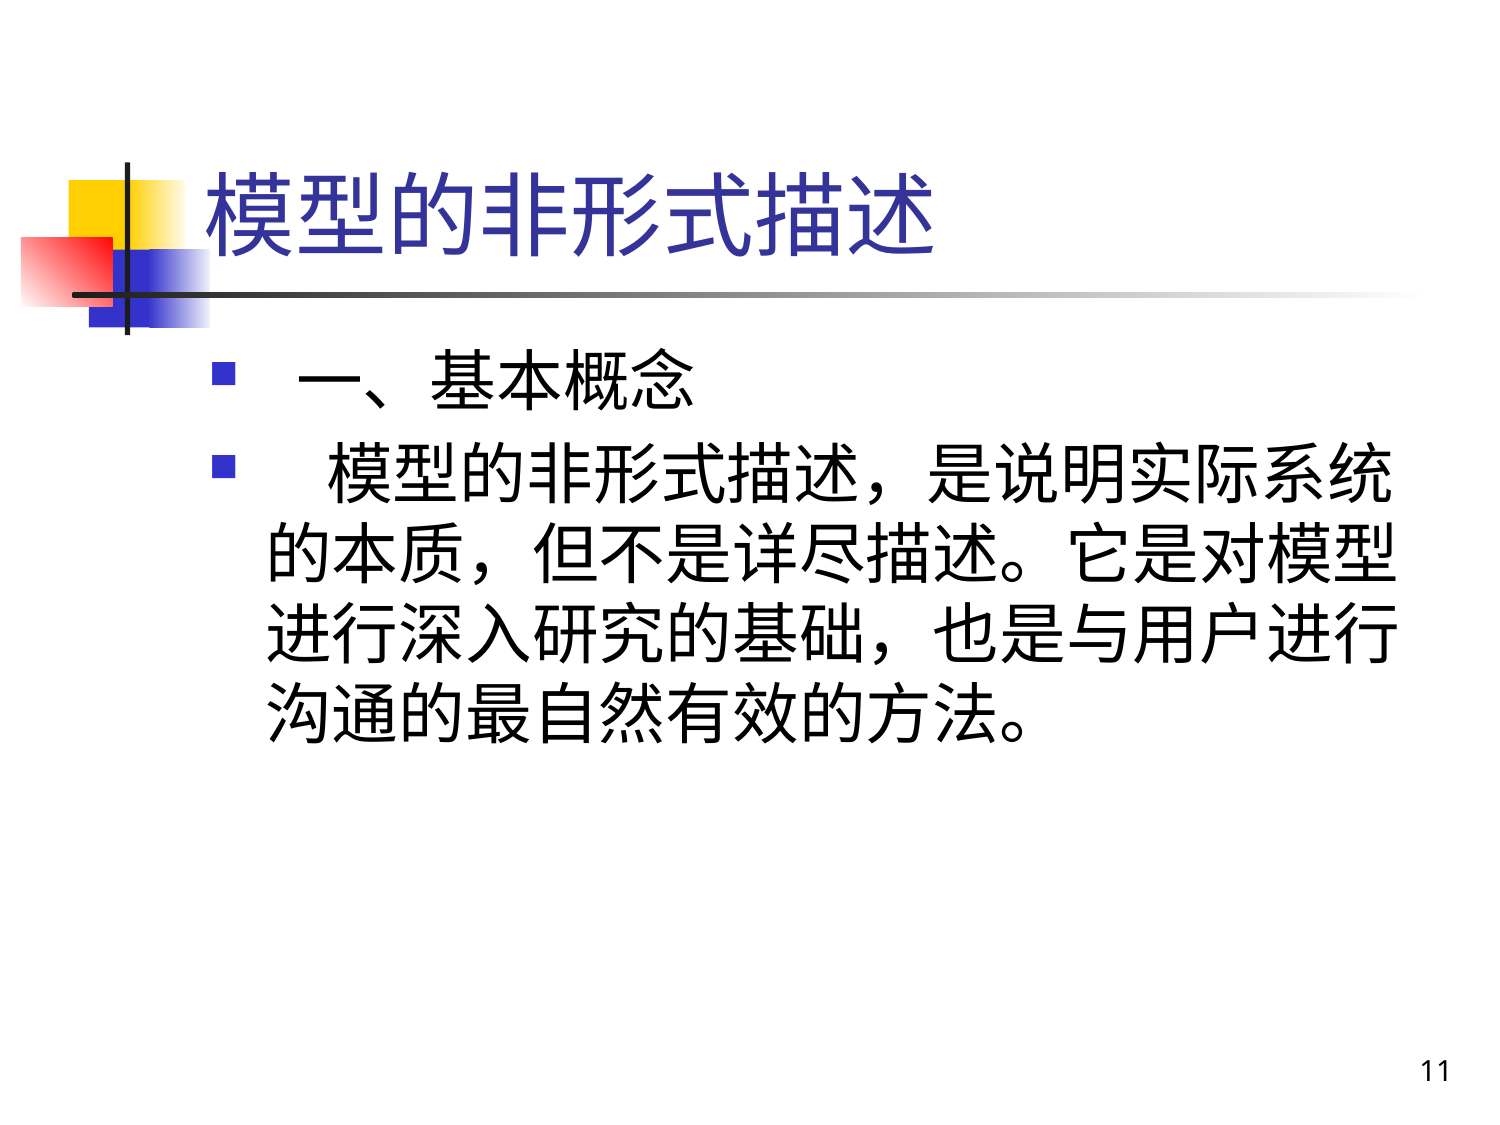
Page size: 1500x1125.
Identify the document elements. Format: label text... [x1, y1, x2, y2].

title 模型的非形式描述 [188, 35, 1468, 275]
list 一、基本概念 模型的非形式描述，是说明实际系统的本质，但不是详尽描述。它是对模型进行深入研究的基础，也是与用户进行沟通的最自然有效的方法。 [193, 331, 1469, 1006]
slide_number 11 [1155, 1024, 1468, 1100]
